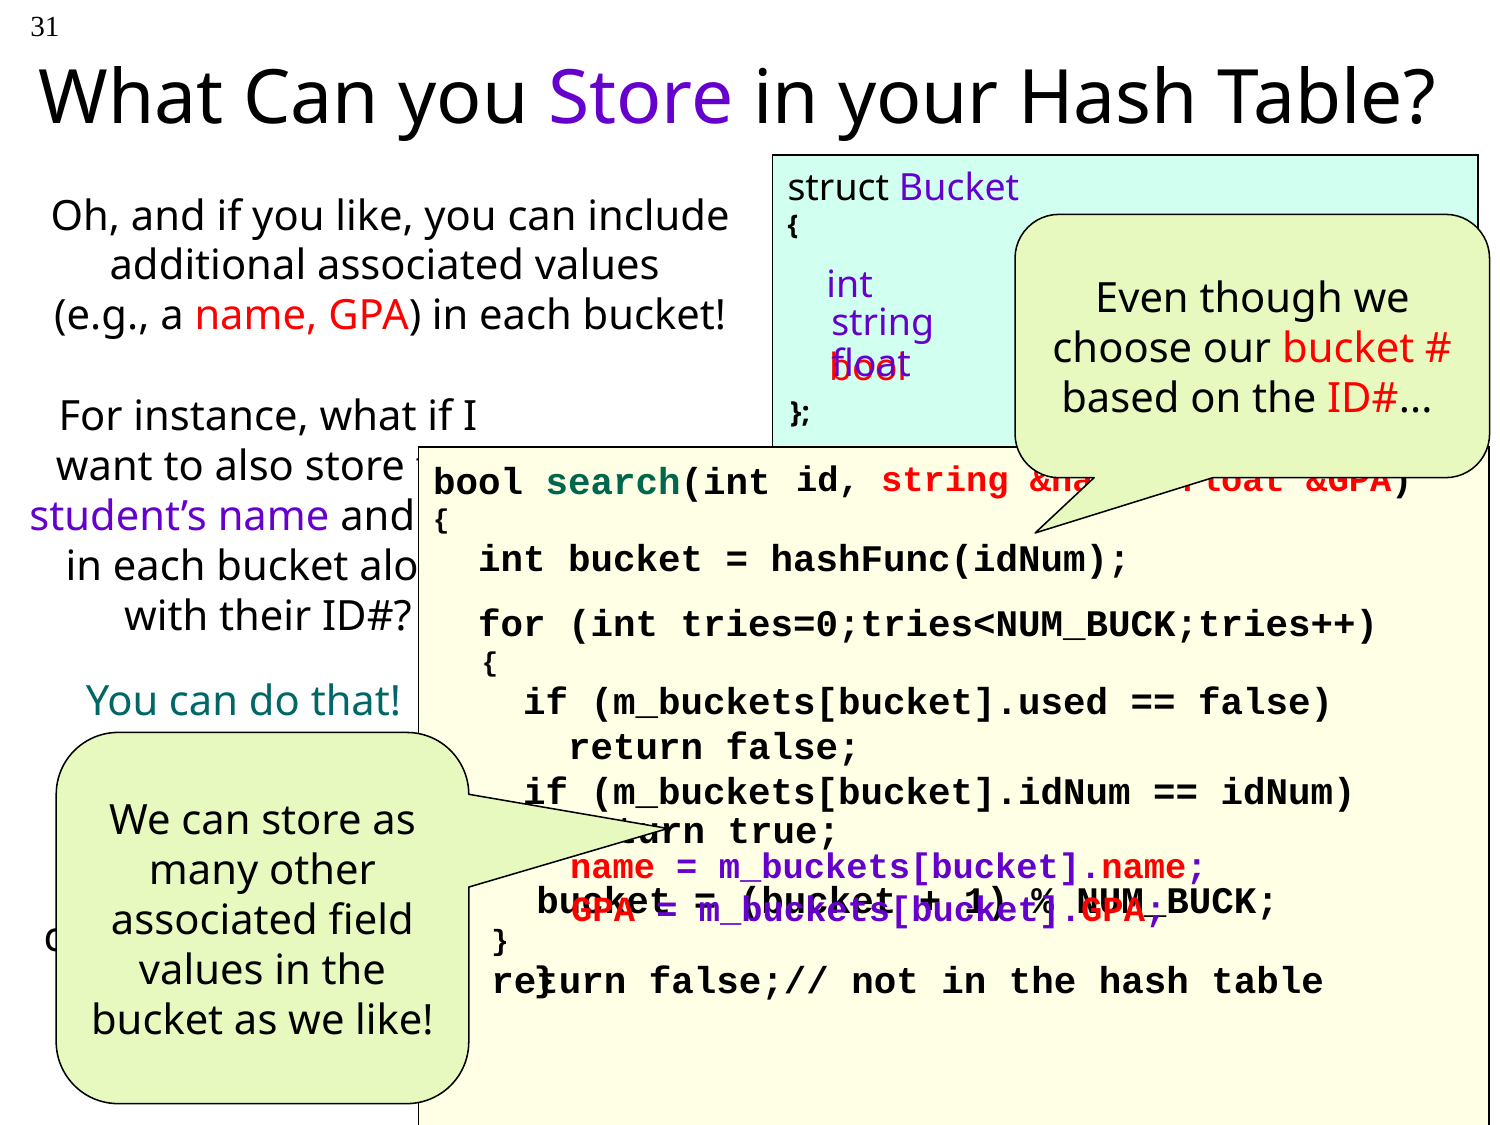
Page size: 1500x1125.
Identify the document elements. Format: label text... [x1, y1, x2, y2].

text_box We can store as many other associated field values in the bucket as we like! [56, 732, 668, 1104]
text_box bool used; }; [775, 306, 1015, 436]
text_box Even though we choose our bucket # based on the ID#... [1015, 214, 1490, 533]
text_box bool search(int id) { int bucket = hashFunc(idNum); for (int tries=0;tries<NUM_BUCK;tries++) { if (m_buckets[bucket].used == false) return false; if (m_buckets[bucket].idNum == idNum) [418, 446, 1489, 1125]
text_box return true; bucket = (bucket + 1) % NUM_BUCK; } return false;// not in the hash table } [469, 798, 1459, 1044]
text_box string name; [816, 277, 1015, 319]
text_box { name = m_buckets[bucket].name; GPA = m_buckets[bucket].GPA; } [506, 793, 1257, 1006]
text_box Oh, and if you like, you can include additional associated values (e.g., a name, GPA) in each bucket! [19, 180, 761, 346]
text_box id, string &name, float &GPA) [781, 448, 1092, 506]
text_box For instance, what if I want to also store the student’s name and GPA in each bucket along with their ID#? [14, 381, 522, 647]
text_box You can do that! [29, 666, 418, 732]
text_box What Can you Store in your Hash Table? [0, 0, 1500, 188]
text_box float GPA; [816, 319, 1015, 394]
text_box id, string &name, float &GPA) [1126, 478, 1437, 506]
text_box struct Bucket { int idNum; [772, 155, 1478, 446]
text_box m_buckets[bucket].used = true; return; } bucket = (bucket + 1) % NUM_BUCK; } } [1489, 798, 1500, 1038]
text_box Now when you look up a student by their ID# you can ALSO get their name and GPA! [22, 752, 72, 1018]
text_box bool used; }; [1490, 306, 1500, 436]
